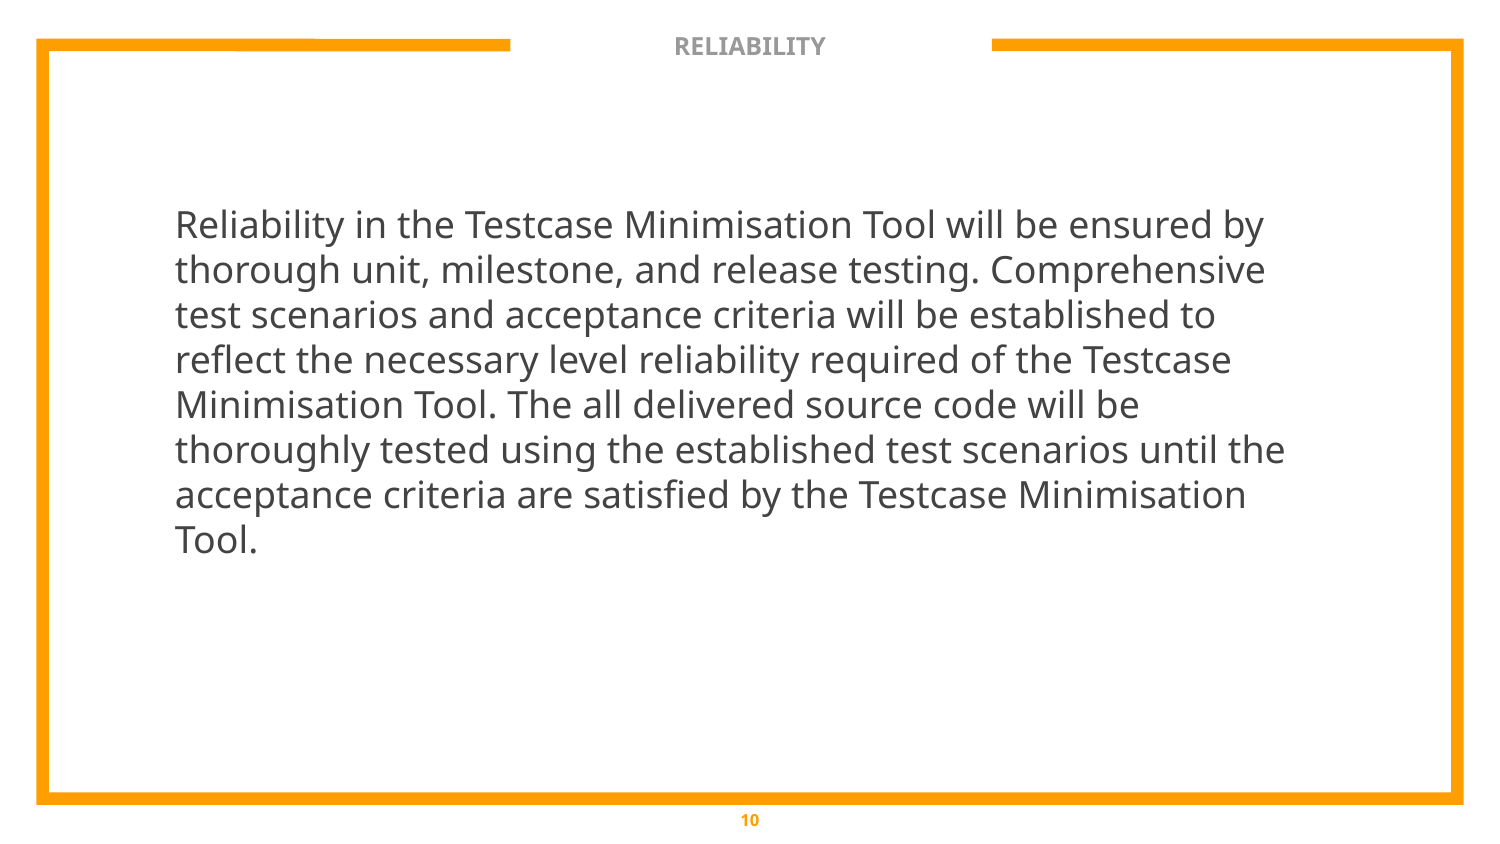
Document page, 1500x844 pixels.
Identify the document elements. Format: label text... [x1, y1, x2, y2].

title RELIABILITY [531, 16, 969, 76]
list Reliability in the Testcase Minimisation Tool will be ensured by thorough unit, milestone, and release testing. Comprehensive test scenarios and acceptance criteria will be established to reflect the necessary level reliability required of the Testcase Minimisation Tool. The all delivered source code will be thoroughly tested using the established test scenarios until the acceptance criteria are satisfied by the Testcase Minimisation Tool. [147, 185, 1347, 718]
slide_number 10 [0, 798, 1500, 844]
